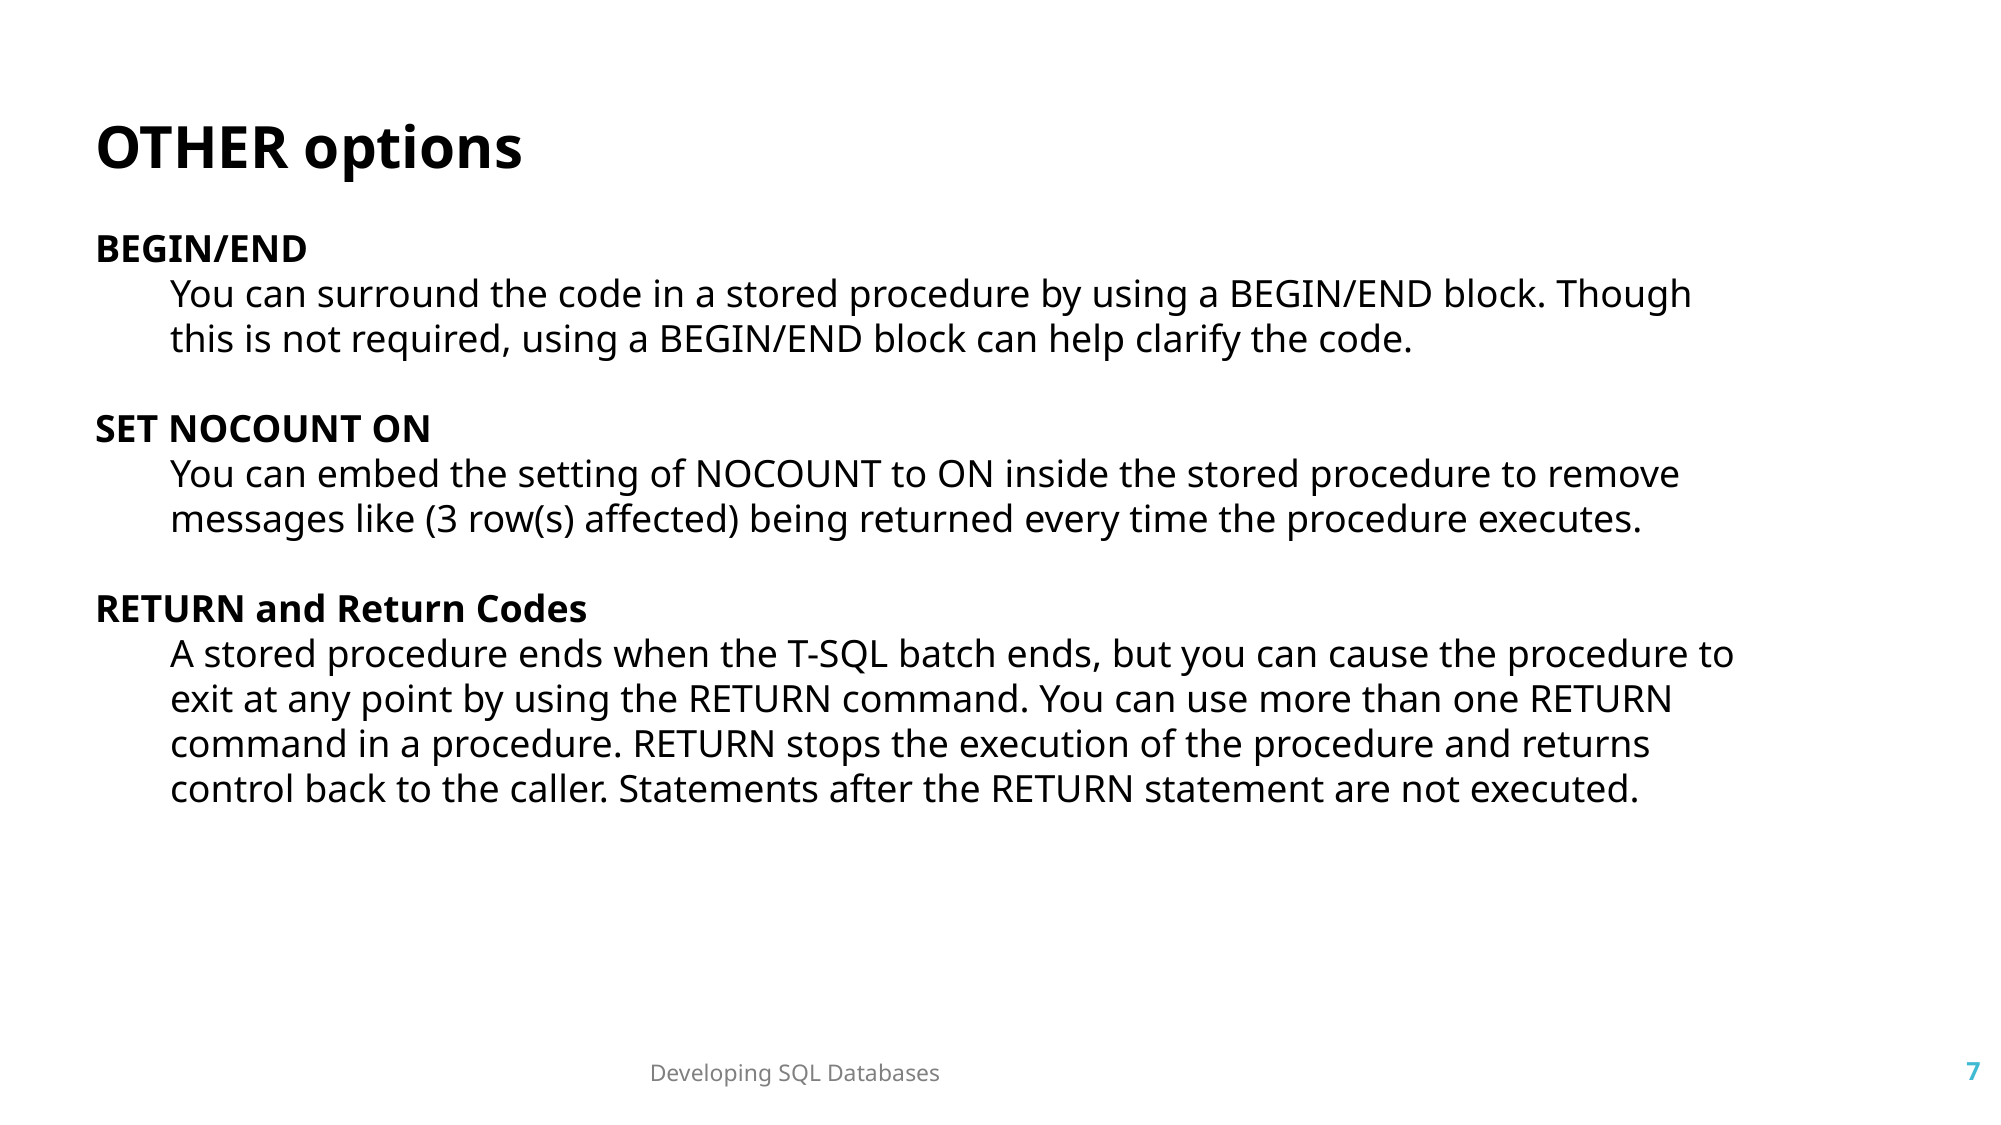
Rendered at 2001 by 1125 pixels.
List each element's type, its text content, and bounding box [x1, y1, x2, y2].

footer Developing SQL Databases [634, 1042, 1605, 1103]
text_box OTHER options BEGIN/END You can surround the code in a stored procedure by using a BEGIN/END block. Though this is not required, using a BEGIN/END block can help clarify the code. SET NOCOUNT ON You can embed the setting of NOCOUNT to ON inside the stored procedure to remove messages like (3 row(s) affected) being returned every time the procedure executes. RETURN and Return Codes A stored procedure ends when the T-SQL batch ends, but you can cause the procedure to exit at any point by using the RETURN command. You can use more than one RETURN command in a procedure. RETURN stops the execution of the procedure and returns control back to the caller. Statements after the RETURN statement are not executed. [80, 102, 1783, 818]
slide_number 7 [1744, 1042, 1996, 1103]
